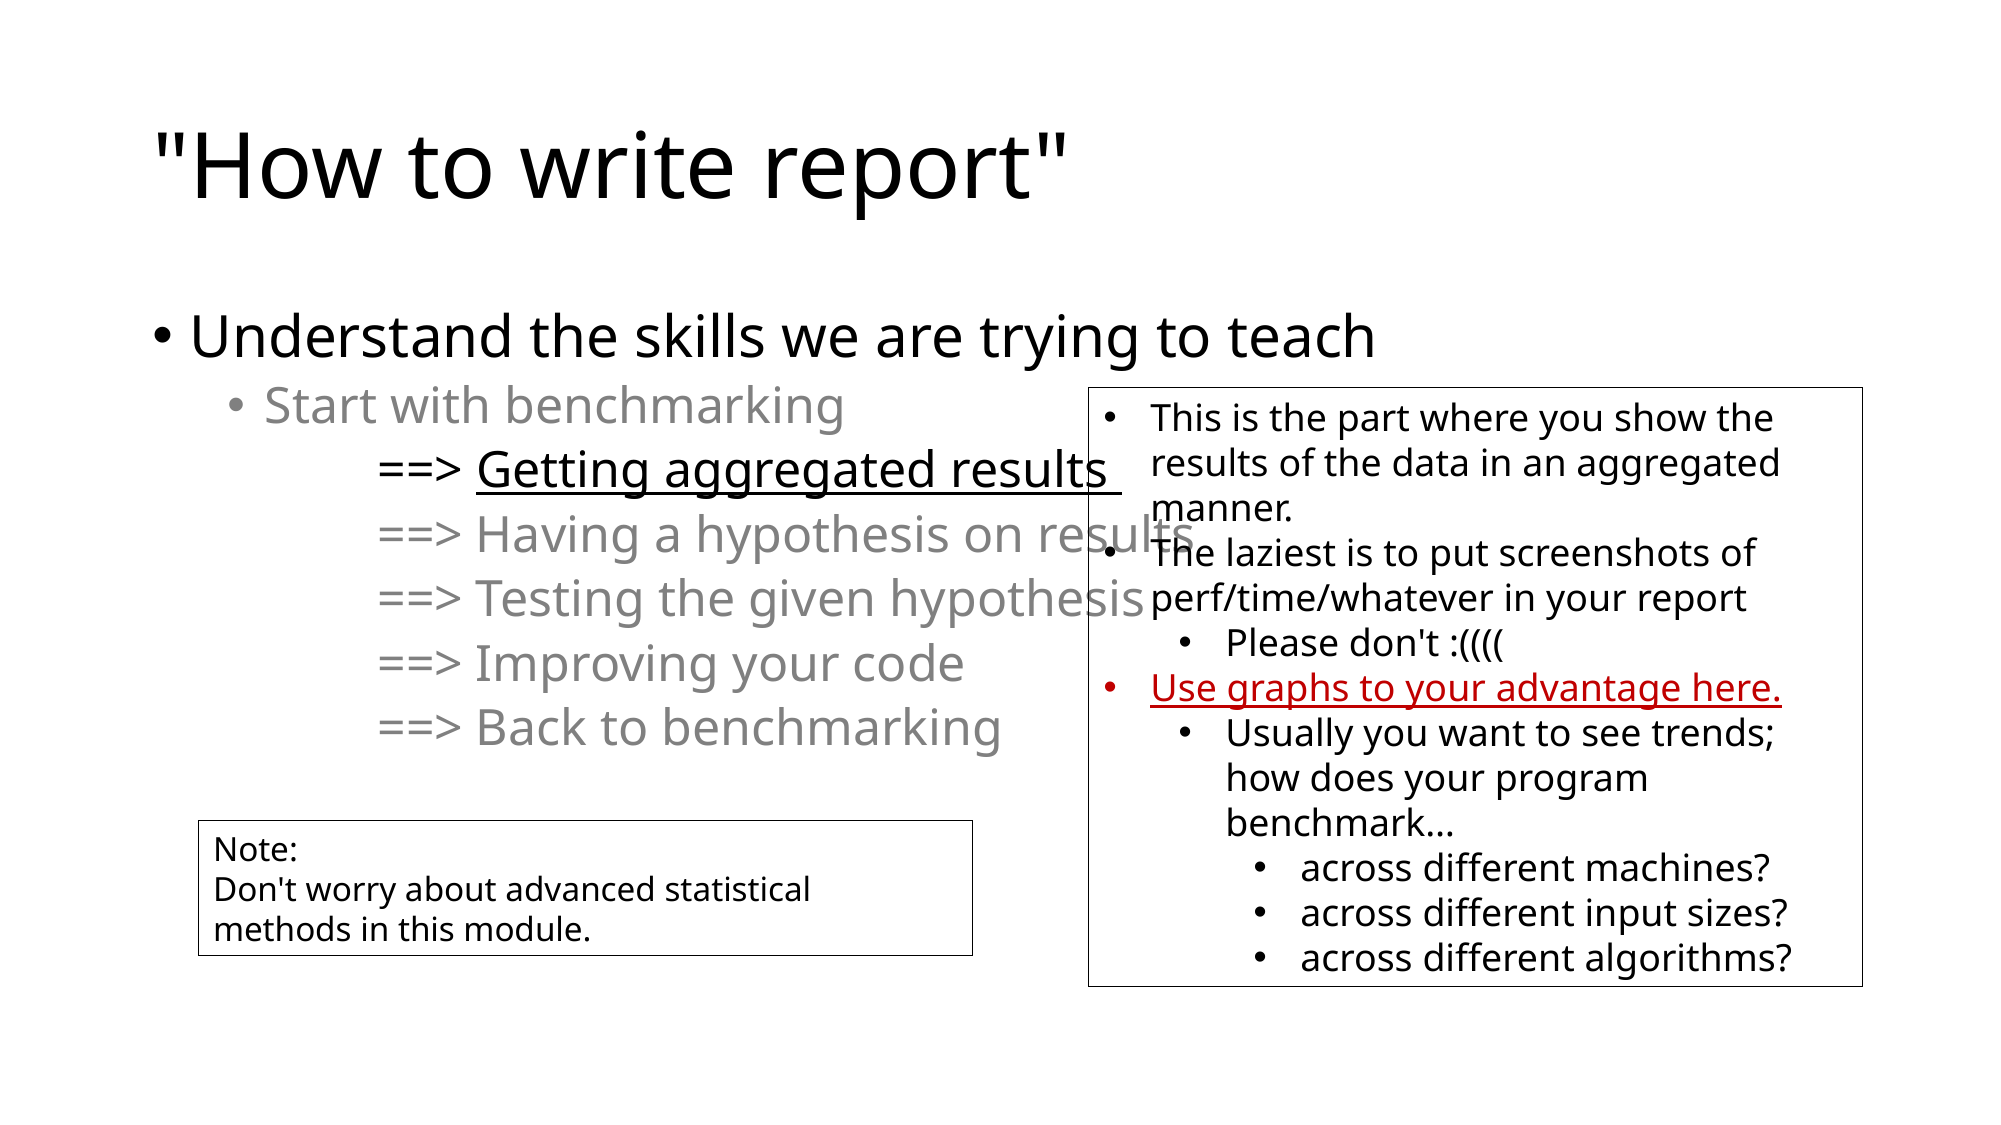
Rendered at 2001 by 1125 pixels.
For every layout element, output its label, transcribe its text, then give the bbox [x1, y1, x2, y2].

list Understand the skills we are trying to teach Start with benchmarking ==> Getting aggregated results ==> Having a hypothesis on results ==> Testing the given hypothesis ==> Improving your code ==> Back to benchmarking [137, 299, 1863, 1014]
text_box This is the part where you show the results of the data in an aggregated manner. The laziest is to put screenshots of perf/time/whatever in your report Please don't :(((( Use graphs to your advantage here. Usually you want to see trends; how does your program benchmark… across different machines? across different input sizes? across different algorithms? [1088, 387, 1863, 987]
title "How to write report" [137, 59, 1863, 278]
text_box Note: Don't worry about advanced statistical methods in this module. [198, 820, 973, 956]
